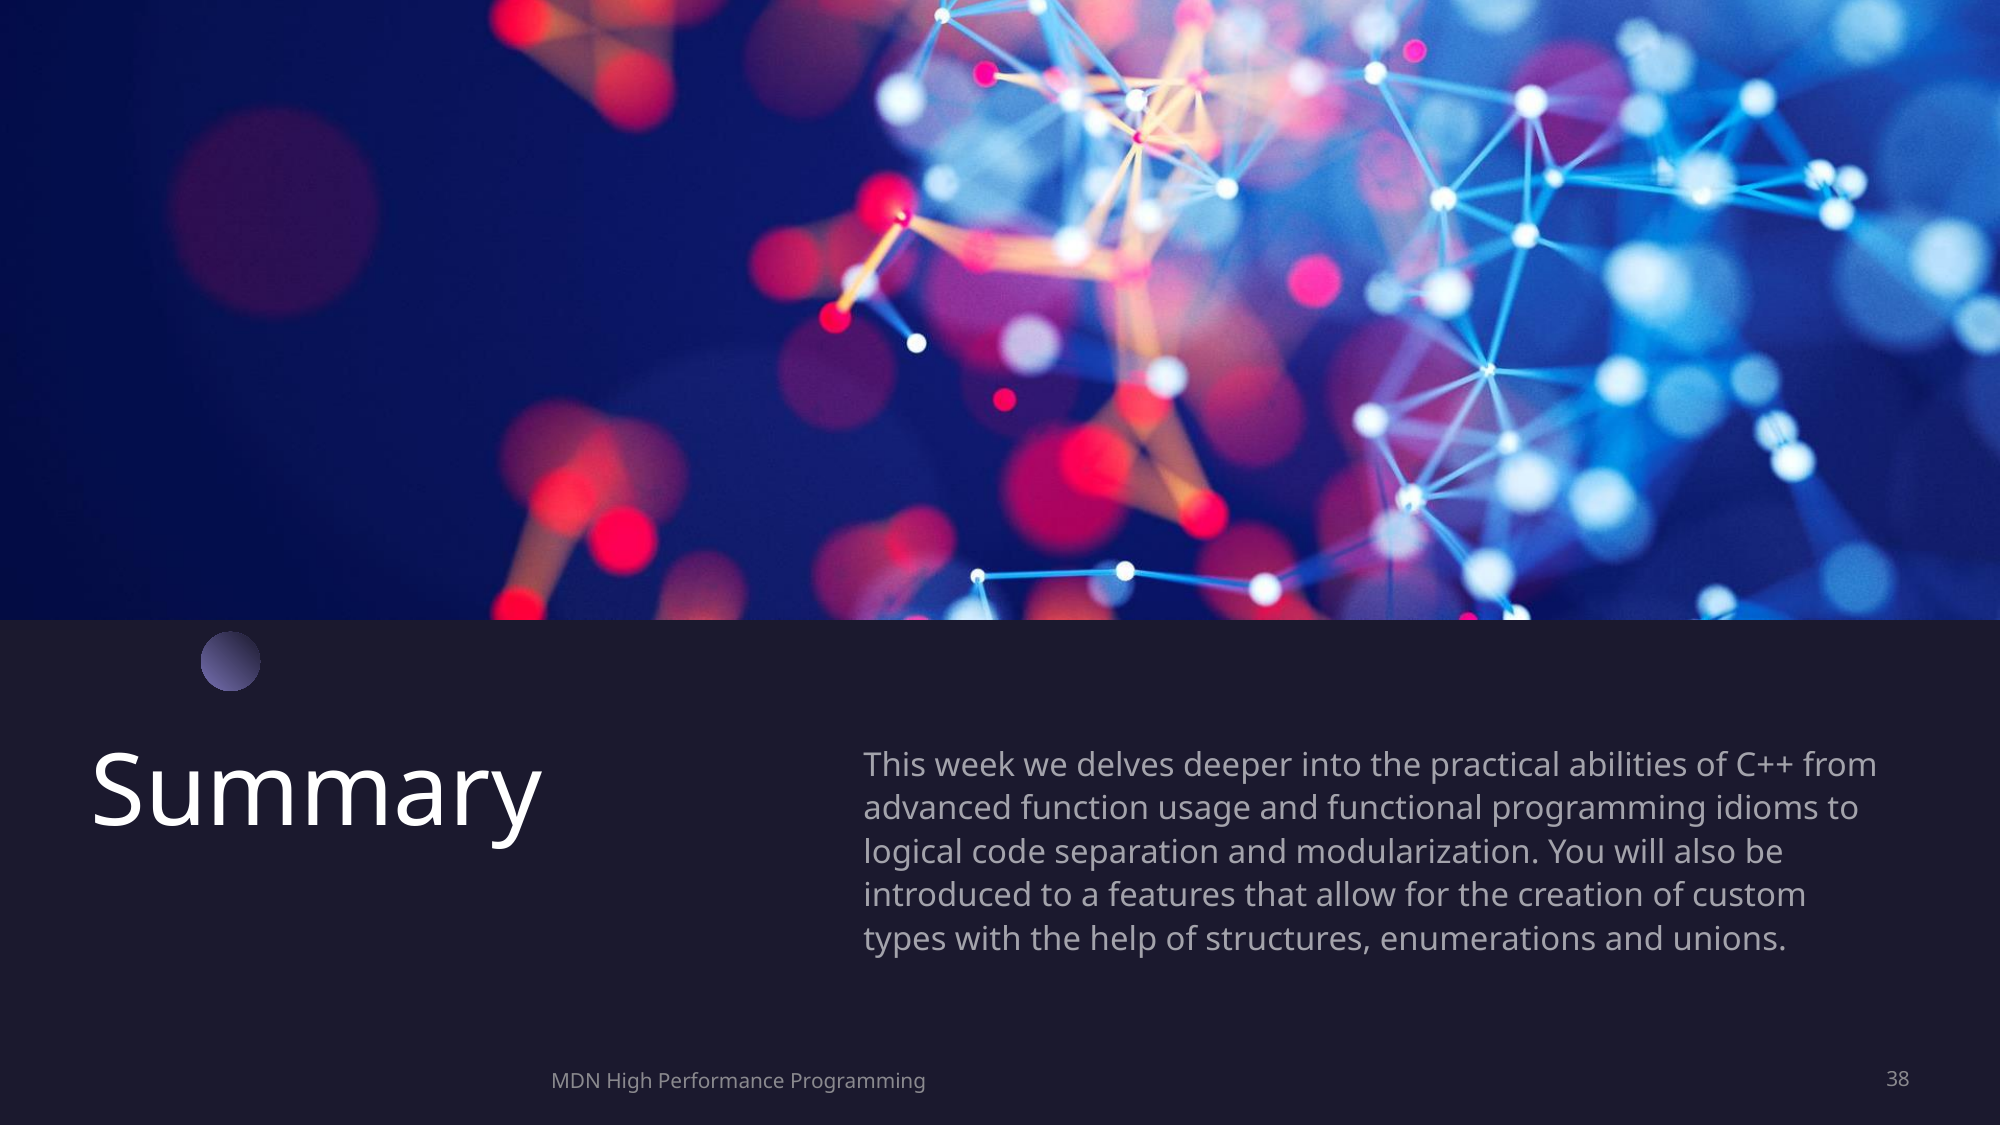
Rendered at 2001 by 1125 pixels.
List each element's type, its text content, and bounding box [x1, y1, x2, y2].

picture [0, 0, 2000, 620]
footer MDN High Performance Programming [551, 1067, 1598, 1093]
list This week we delves deeper into the practical abilities of C++ from advanced function usage and functional programming idioms to logical code separation and modularization. You will also be introduced to a features that allow for the creation of custom types with the help of structures, enumerations and unions. [863, 739, 1884, 997]
title Summary [90, 739, 829, 996]
slide_number 38 [1632, 1067, 1910, 1093]
